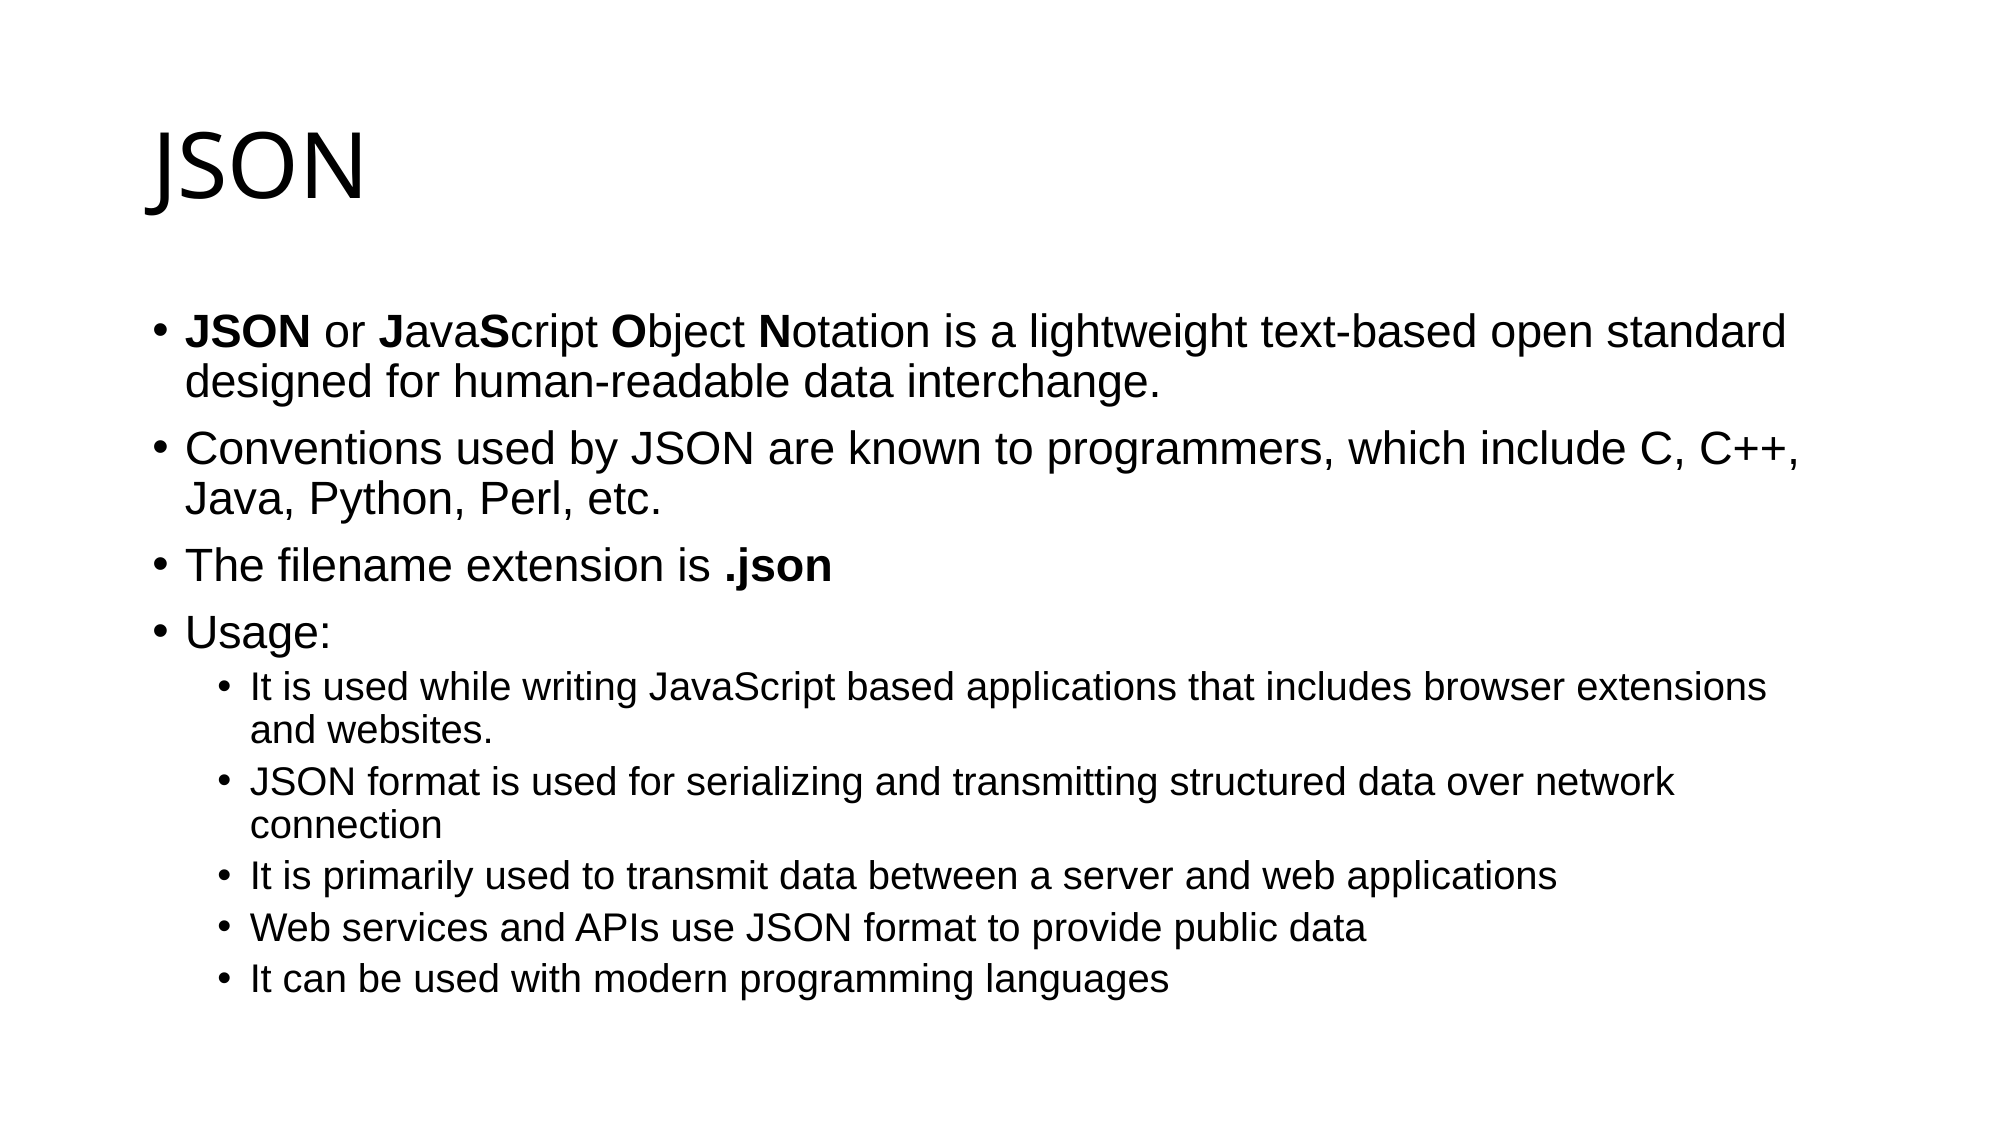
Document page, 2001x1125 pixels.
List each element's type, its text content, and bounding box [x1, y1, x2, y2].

title JSON [137, 59, 1863, 278]
list JSON or JavaScript Object Notation is a lightweight text-based open standard designed for human-readable data interchange. Conventions used by JSON are known to programmers, which include C, C++, Java, Python, Perl, etc. The filename extension is .json Usage: It is used while writing JavaScript based applications that includes browser extensions and websites. JSON format is used for serializing and transmitting structured data over network connection It is primarily used to transmit data between a server and web applications Web services and APIs use JSON format to provide public data It can be used with modern programming languages [137, 299, 1863, 1014]
